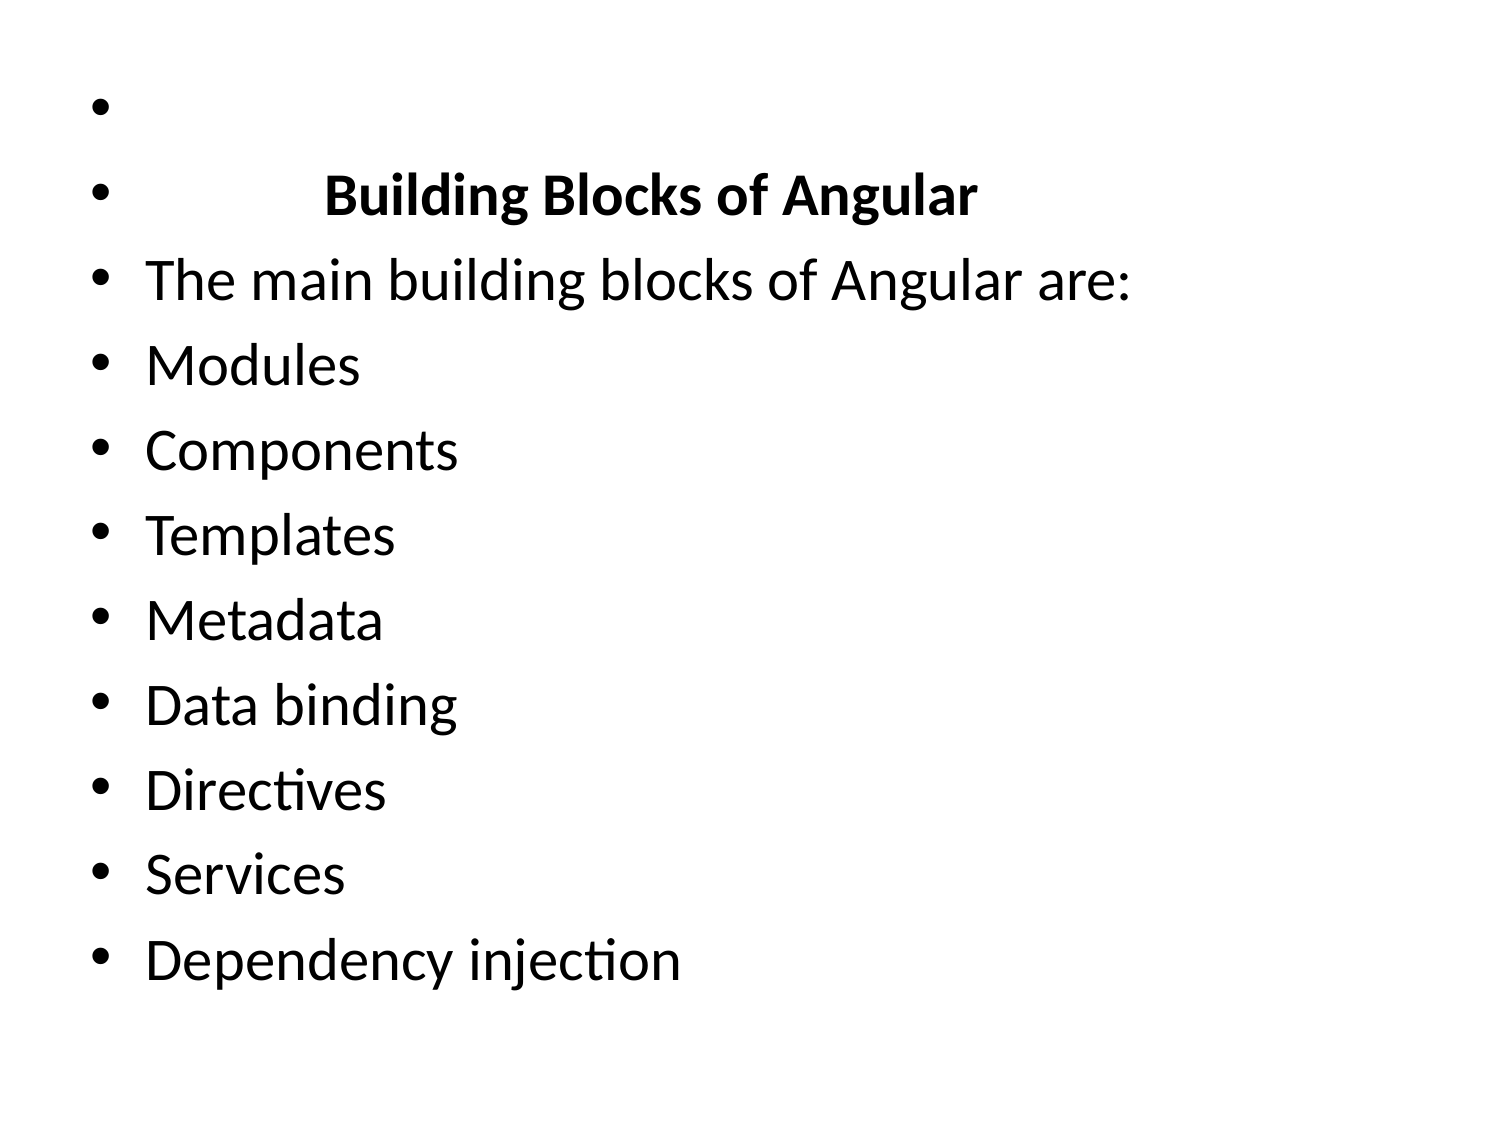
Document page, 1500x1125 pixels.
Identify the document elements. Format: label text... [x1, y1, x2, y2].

list Building Blocks of Angular The main building blocks of Angular are: Modules Components Templates Metadata Data binding Directives Services Dependency injection [75, 62, 1425, 1005]
